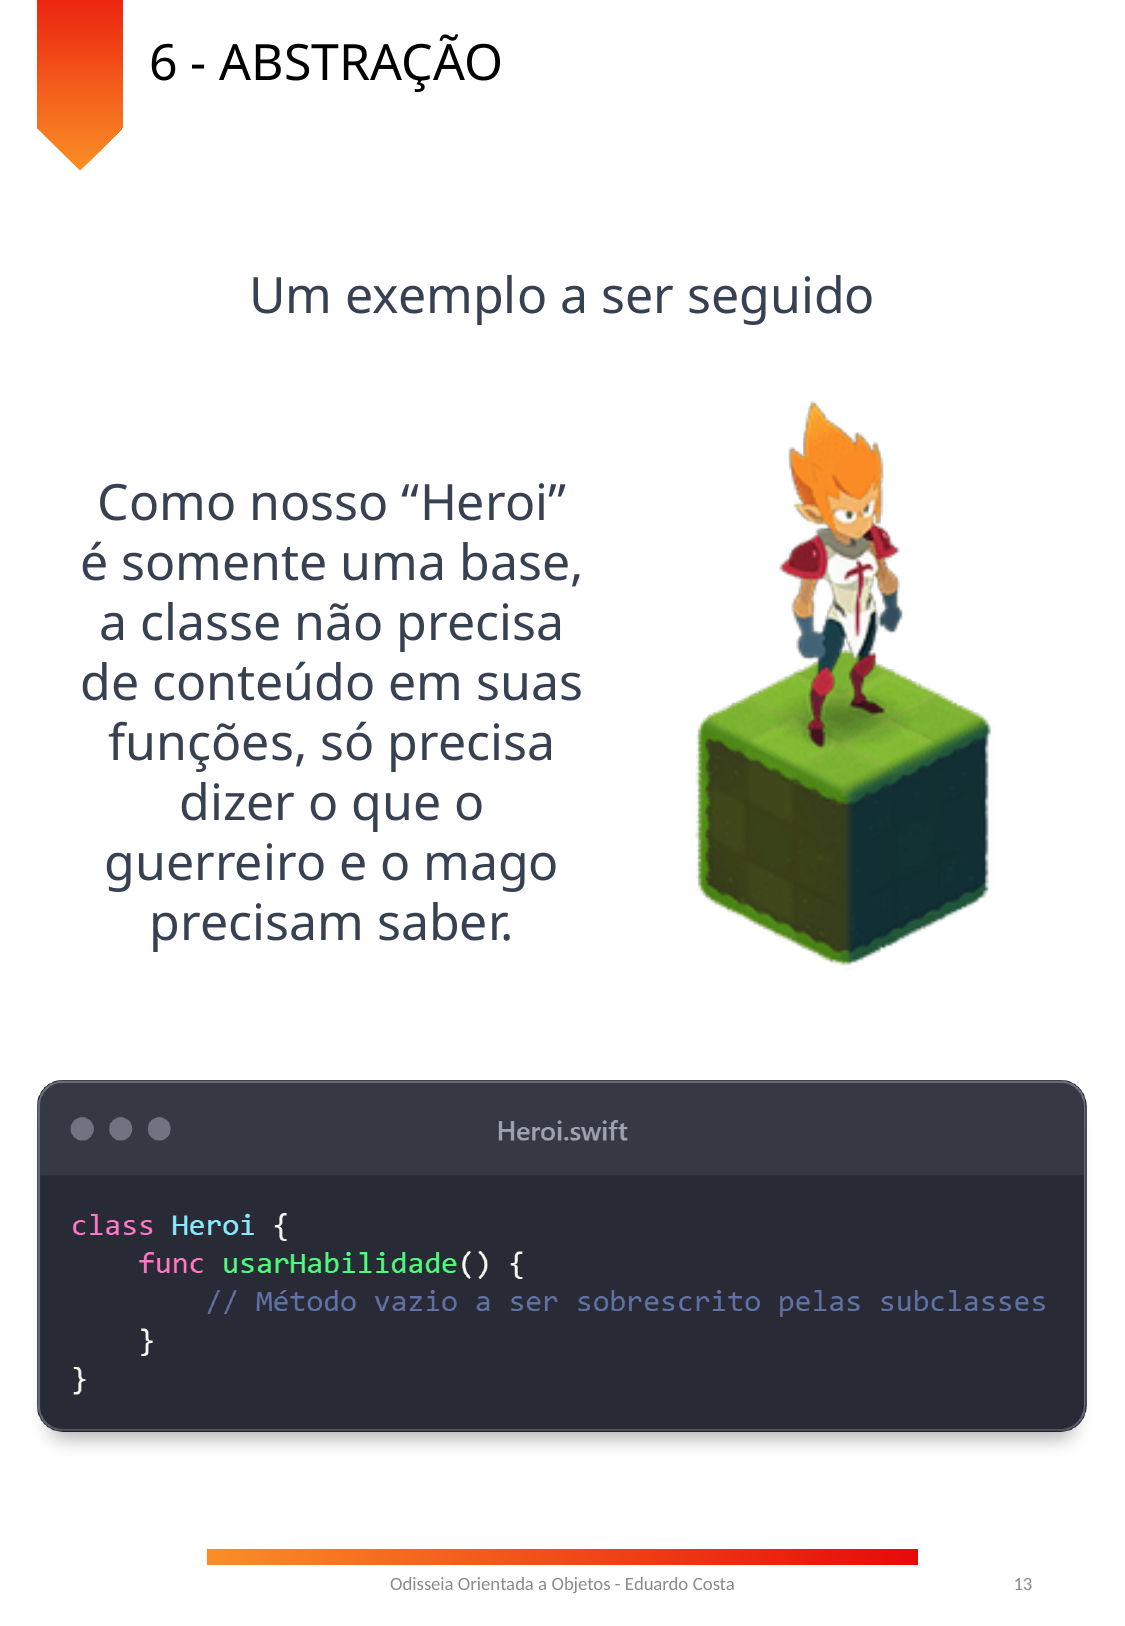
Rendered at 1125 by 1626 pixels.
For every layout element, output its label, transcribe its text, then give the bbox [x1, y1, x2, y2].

text_box [35, 0, 125, 172]
picture [692, 395, 1002, 970]
text_box 6 - ABSTRAÇÃO [134, 22, 713, 98]
text_box Um exemplo a ser seguido [0, 256, 1125, 332]
footer Odisseia Orientada a Objetos - Eduardo Costa [372, 1539, 753, 1625]
picture [19, 1033, 1106, 1478]
text_box [206, 1548, 372, 1565]
slide_number 13 [794, 1539, 1048, 1625]
text_box [753, 1548, 794, 1565]
text_box Como nosso “Heroi” é somente uma base, a classe não precisa de conteúdo em suas funções, só precisa dizer o que o guerreiro e o mago precisam saber. [64, 462, 600, 958]
